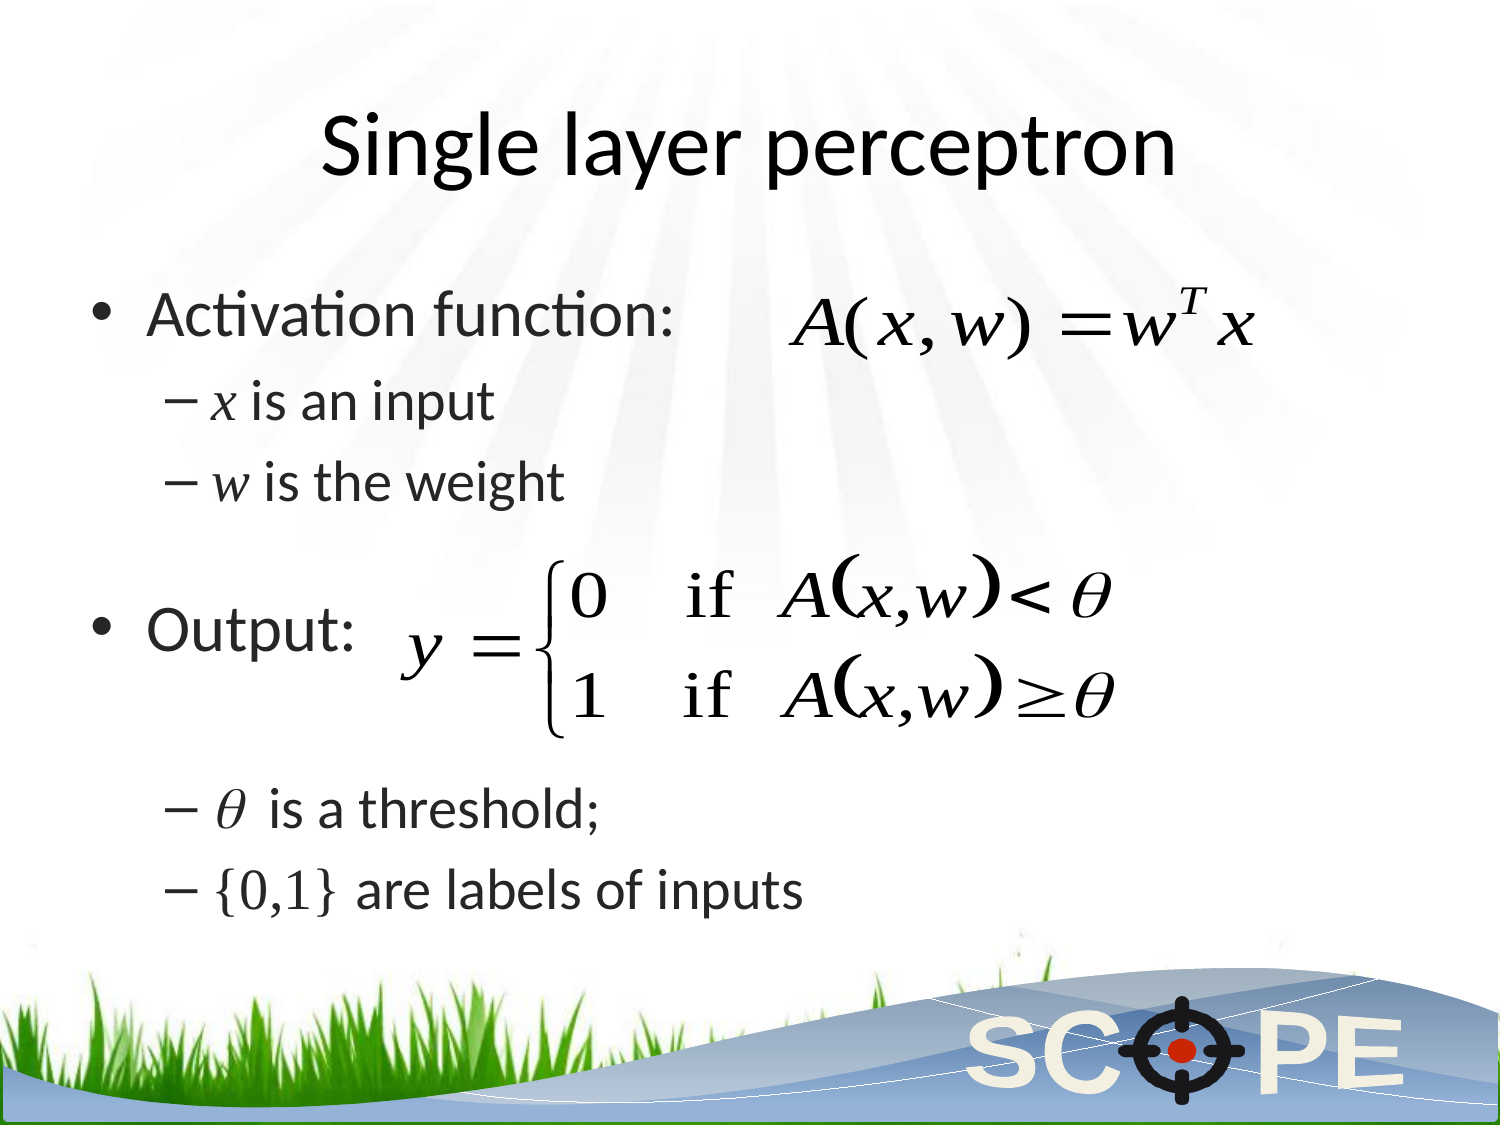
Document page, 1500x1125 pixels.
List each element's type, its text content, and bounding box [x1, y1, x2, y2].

list Activation function: x is an input w is the weight Output:  is a threshold; {0,1} are labels of inputs [75, 262, 1425, 1038]
title Single layer perceptron [75, 45, 1425, 233]
picture [0, 0, 1500, 1125]
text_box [387, 549, 1133, 751]
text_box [774, 270, 1271, 376]
